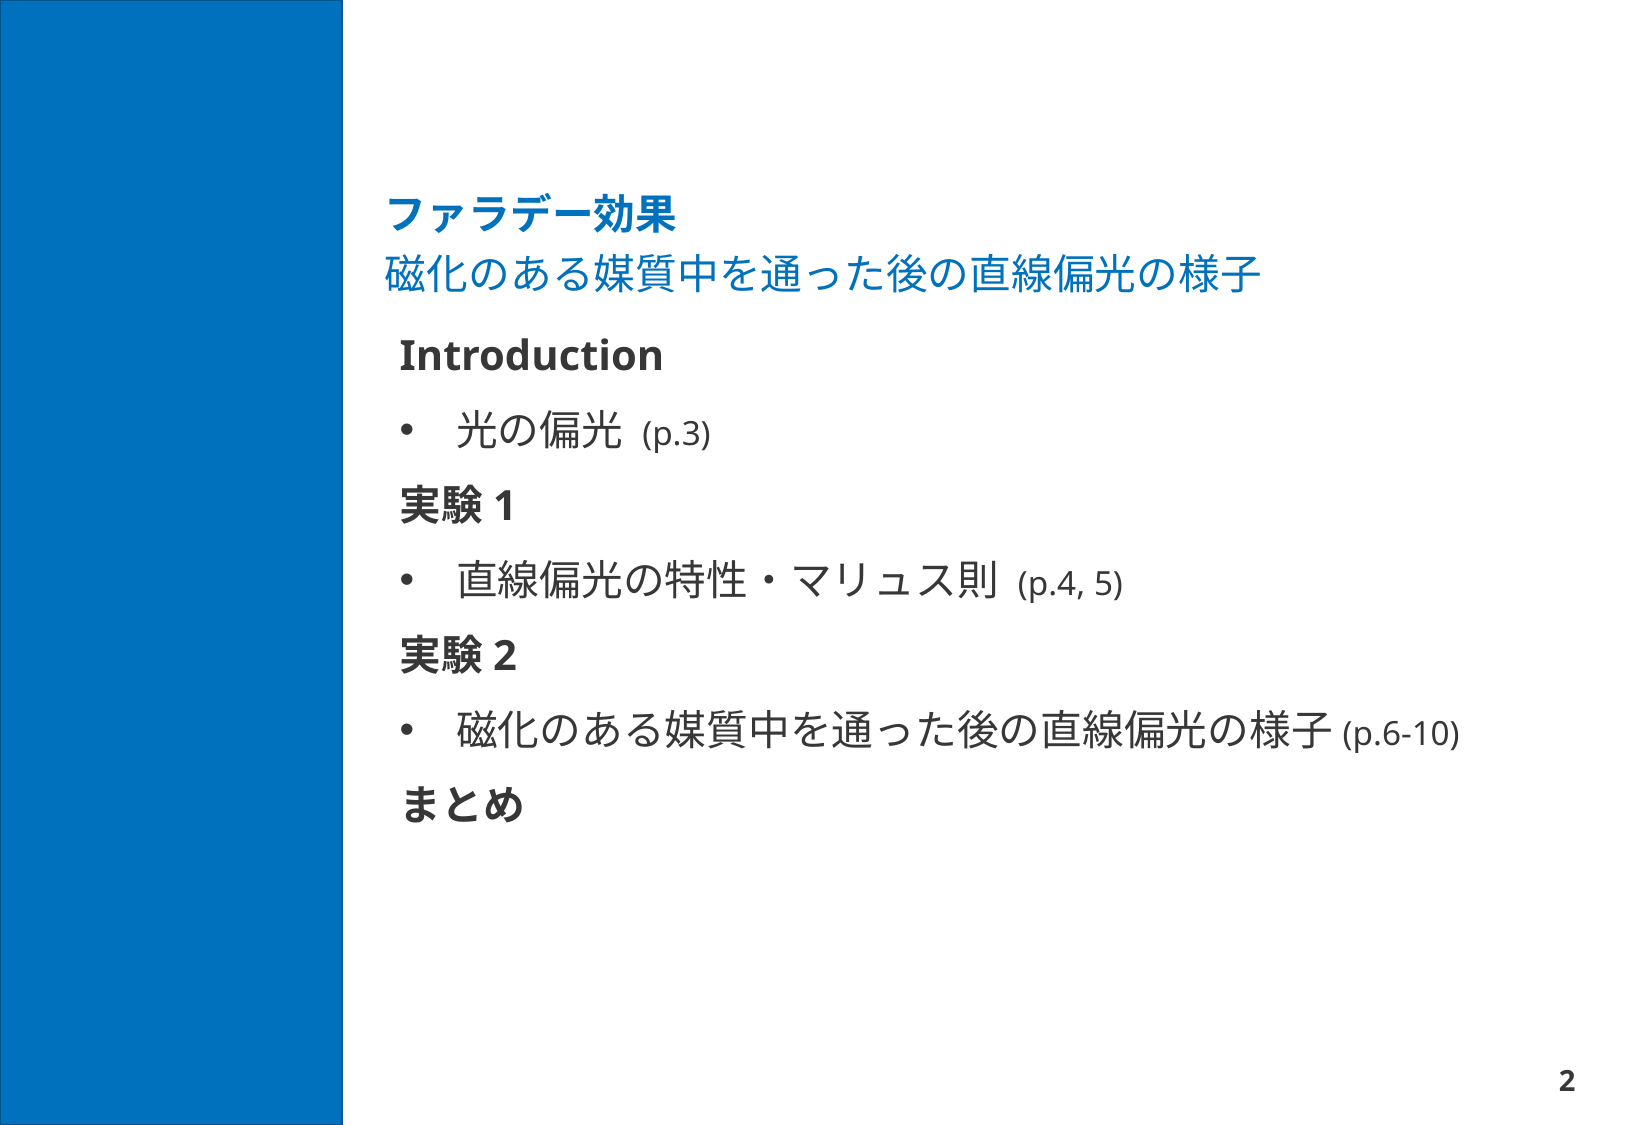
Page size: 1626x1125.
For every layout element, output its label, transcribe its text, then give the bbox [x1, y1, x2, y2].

text_box Introduction 光の偏光 (p.3) 実験1 直線偏光の特性・マリュス則 (p.4, 5) 実験2 磁化のある媒質中を通った後の直線偏光の様子(p.6-10) まとめ [384, 296, 1492, 897]
slide_number 2 [1491, 1062, 1576, 1098]
title ファラデー効果 磁化のある媒質中を通った後の直線偏光の様子 [384, 178, 1492, 296]
